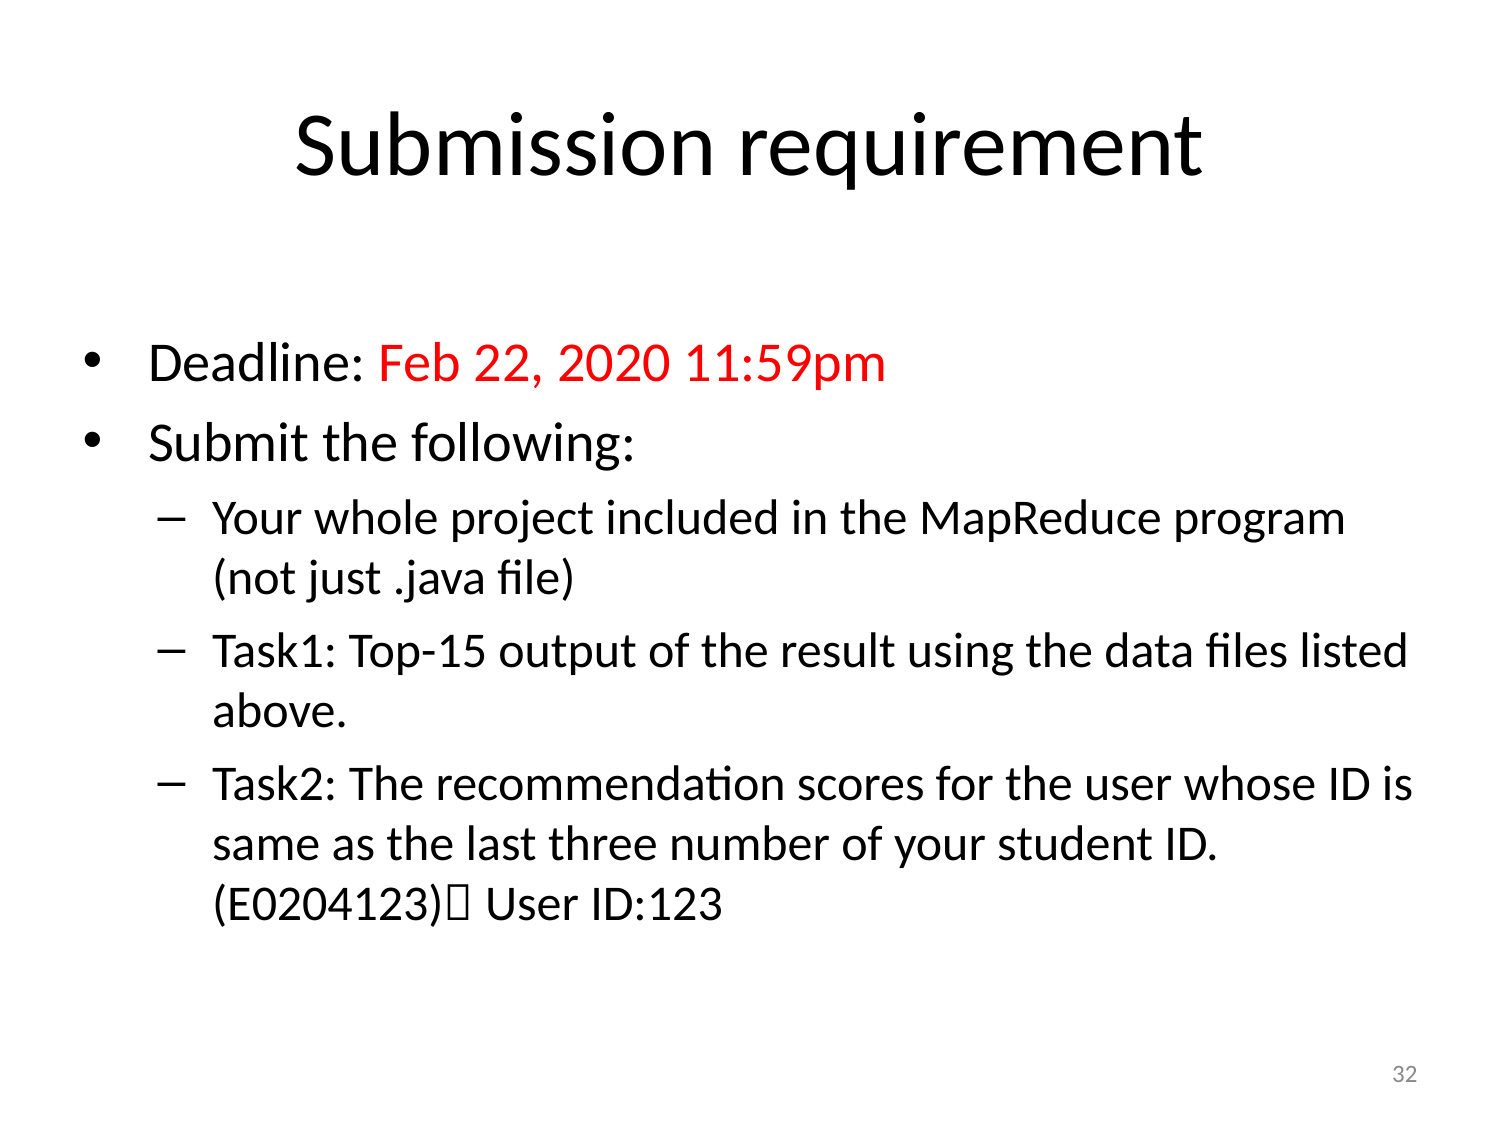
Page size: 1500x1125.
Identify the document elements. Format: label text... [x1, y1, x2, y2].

slide_number 32 [1381, 1050, 1426, 1096]
title Submission requirement [74, 44, 1426, 234]
list Deadline: Feb 22, 2020 11:59pm Submit the following: Your whole project included in the MapReduce program (not just .java file) Task1: Top-15 output of the result using the data files listed above. Task2: The recommendation scores for the user whose ID is same as the last three number of your student ID.(E0204123) User ID:123 [74, 261, 1426, 1006]
